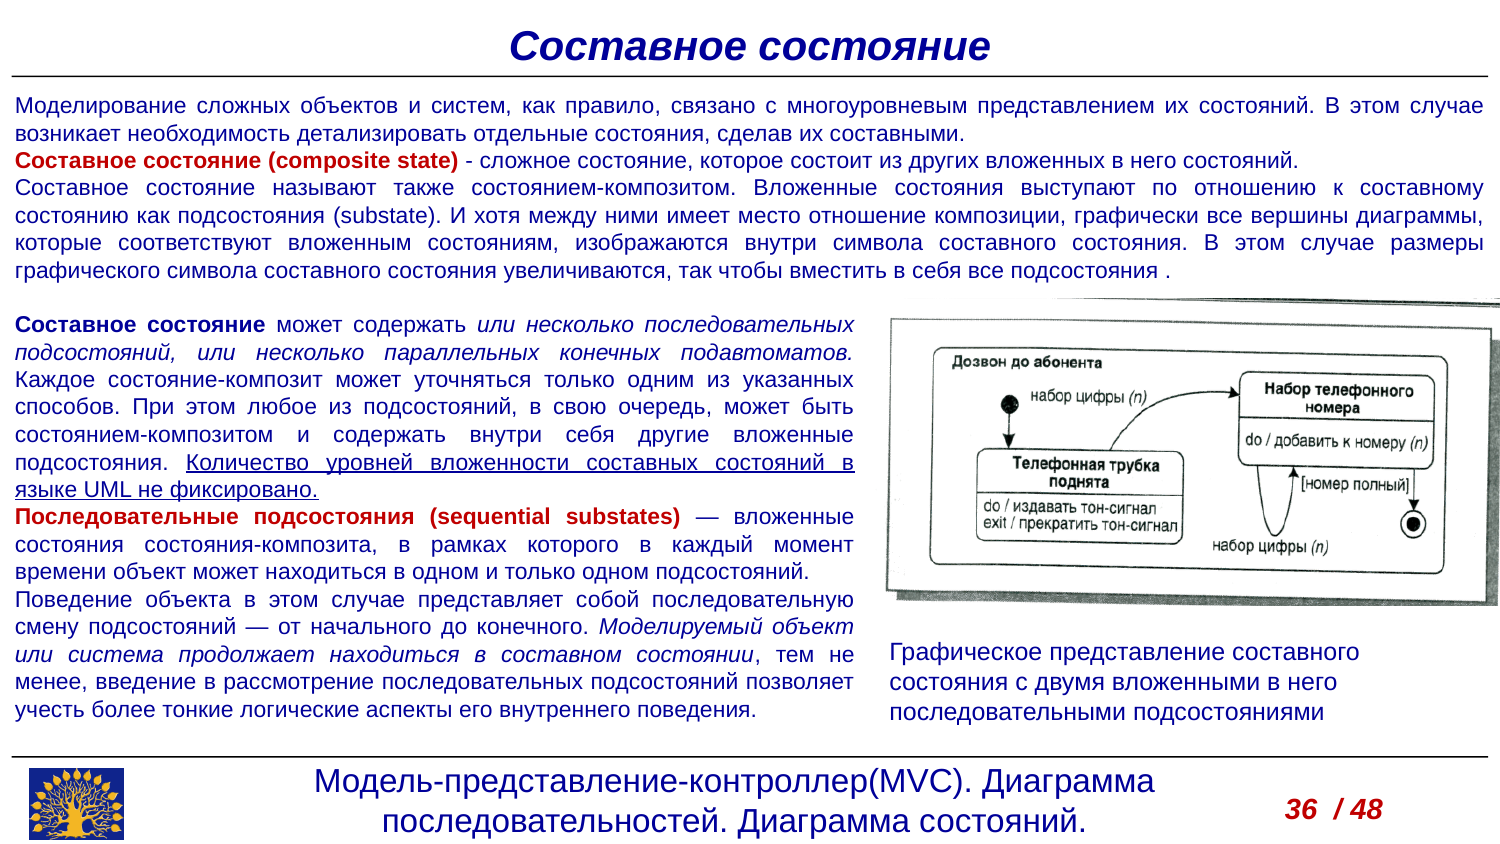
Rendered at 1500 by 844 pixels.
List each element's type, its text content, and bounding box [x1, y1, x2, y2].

picture [869, 298, 1500, 606]
picture [29, 768, 124, 840]
text_box Графическое представление составного состояния с двумя вложенными в него последовательными подсостояниями [874, 627, 1495, 733]
text_box Составное состояние [0, 11, 1500, 80]
text_box Моделирование сложных объектов и систем, как правило, связано с многоуровневым представлением их состояний. В этом случае возникает необходимость детализировать отдельные состояния, сделав их составными. Составное состояние (composite state) - сложное состояние, которое состоит из других вложенных в него состояний. Составное состояние называют также состоянием-композитом. Вложенные состояния выступают по отношению к составному состоянию как подсостояния (substate). И хотя между ними имеет место отношение композиции, графически все вершины диаграммы, которые соответствуют вложенным состояниям, изображаются внутри символа составного состояния. В этом случае размеры графического символа составного состояния увеличиваются, так чтобы вместить в себя все подсостояния . [0, 83, 1500, 302]
text_box Составное состояние может содержать или несколько последовательных подсостояний, или несколько параллельных конечных подавтоматов. Каждое состояние-композит может уточняться только одним из указанных способов. При этом любое из подсостояний, в свою очередь, может быть состоянием-композитом и содержать внутри себя другие вложенные подсостояния. Количество уровней вложенности составных состояний в языке UML не фиксировано. Последовательные подсостояния (sequential substates) — вложенные состояния состояния-композита, в рамках которого в каждый момент времени объект может находиться в одном и только одном подсостояний. Поведение объекта в этом случае представляет собой последовательную смену подсостояний — от начального до конечного. Моделируемый объект или система продолжает находиться в составном состоянии, тем не менее, введение в рассмотрение последовательных подсостояний позволяет учесть более тонкие логические аспекты его внутреннего поведения. [0, 302, 870, 729]
